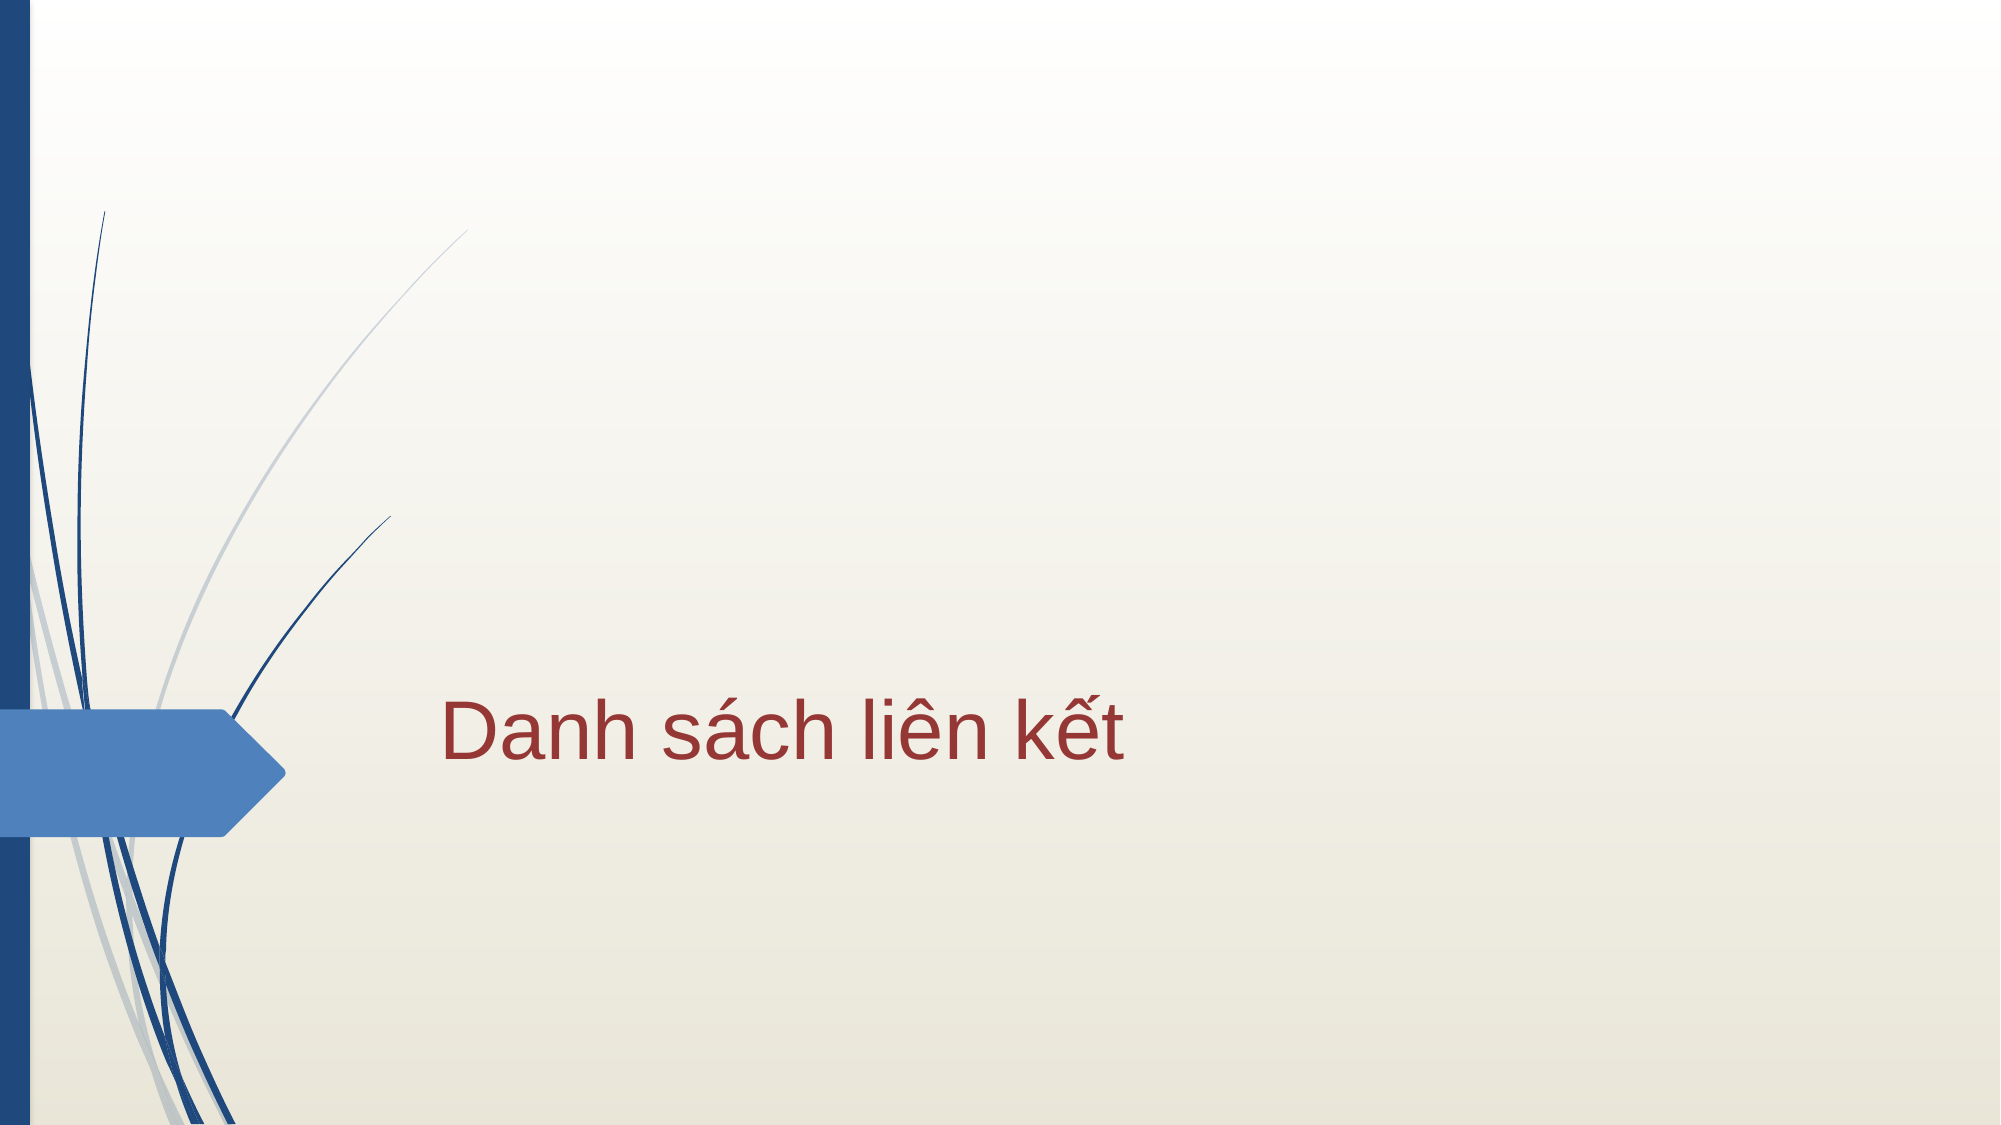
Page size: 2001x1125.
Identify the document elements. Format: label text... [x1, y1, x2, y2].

title Danh sách liên kết [424, 412, 1888, 784]
